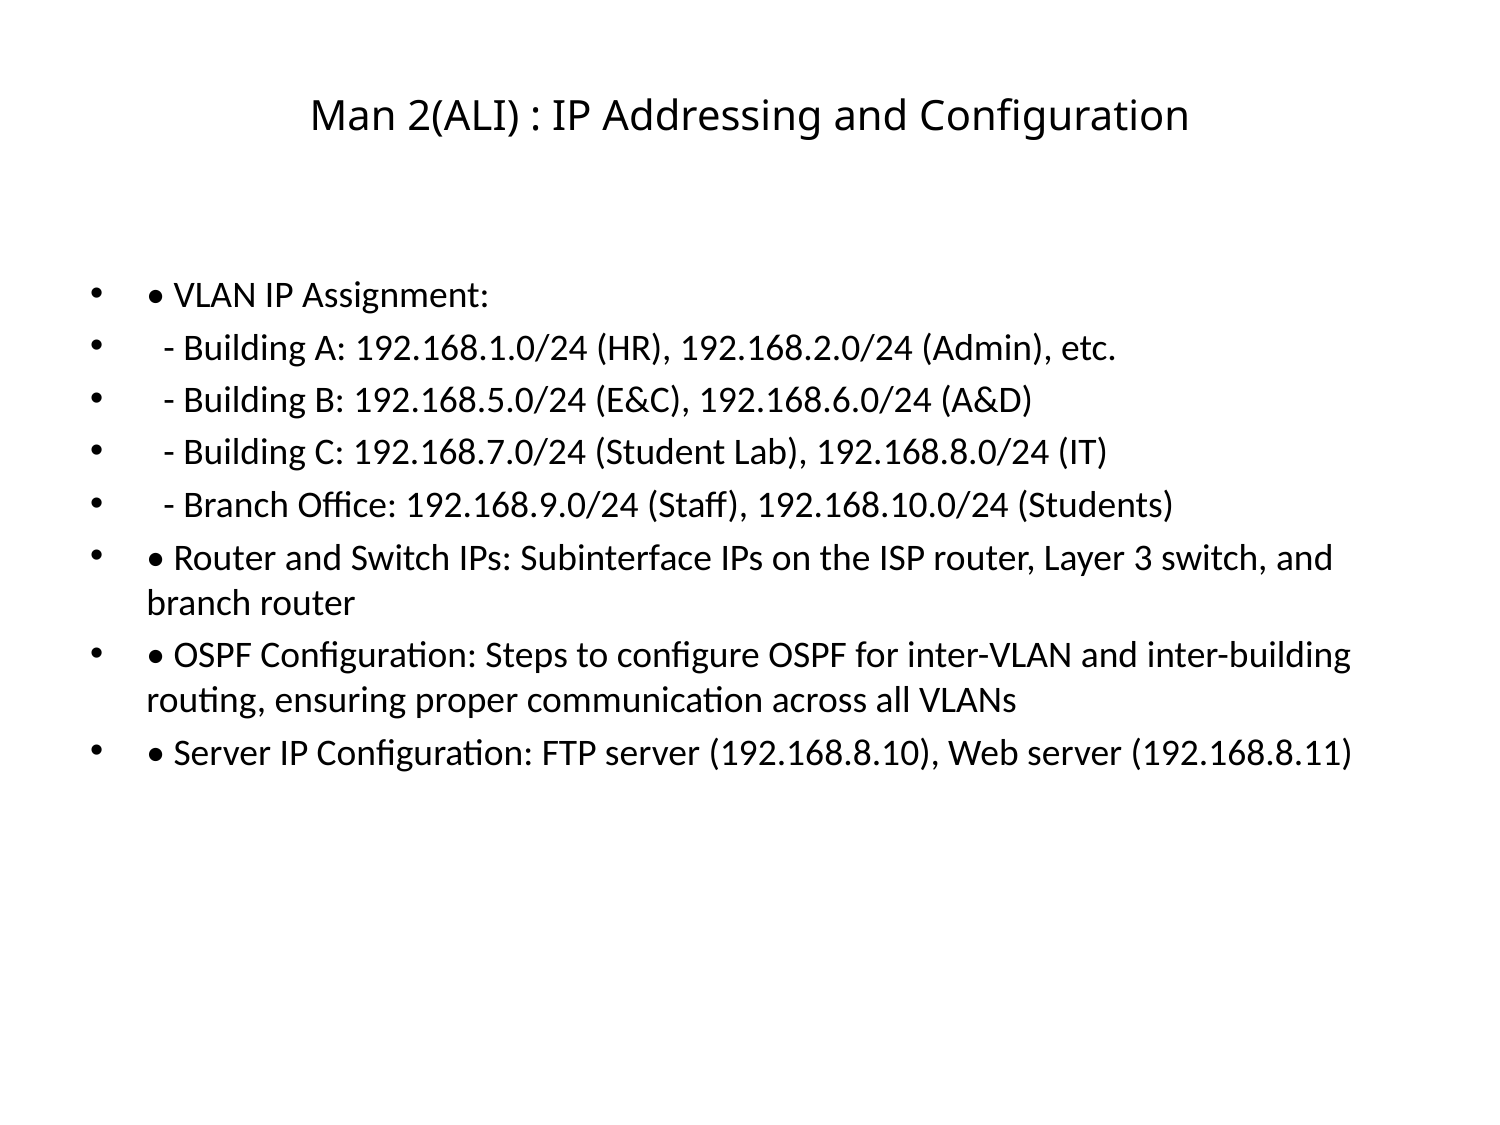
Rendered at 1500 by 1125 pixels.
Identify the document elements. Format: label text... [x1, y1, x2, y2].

list • VLAN IP Assignment: - Building A: 192.168.1.0/24 (HR), 192.168.2.0/24 (Admin), etc. - Building B: 192.168.5.0/24 (E&C), 192.168.6.0/24 (A&D) - Building C: 192.168.7.0/24 (Student Lab), 192.168.8.0/24 (IT) - Branch Office: 192.168.9.0/24 (Staff), 192.168.10.0/24 (Students) • Router and Switch IPs: Subinterface IPs on the ISP router, Layer 3 switch, and branch router • OSPF Configuration: Steps to configure OSPF for inter-VLAN and inter-building routing, ensuring proper communication across all VLANs • Server IP Configuration: FTP server (192.168.8.10), Web server (192.168.8.11) [75, 262, 1425, 1005]
title Man 2(ALI) : IP Addressing and Configuration [75, 45, 1425, 183]
